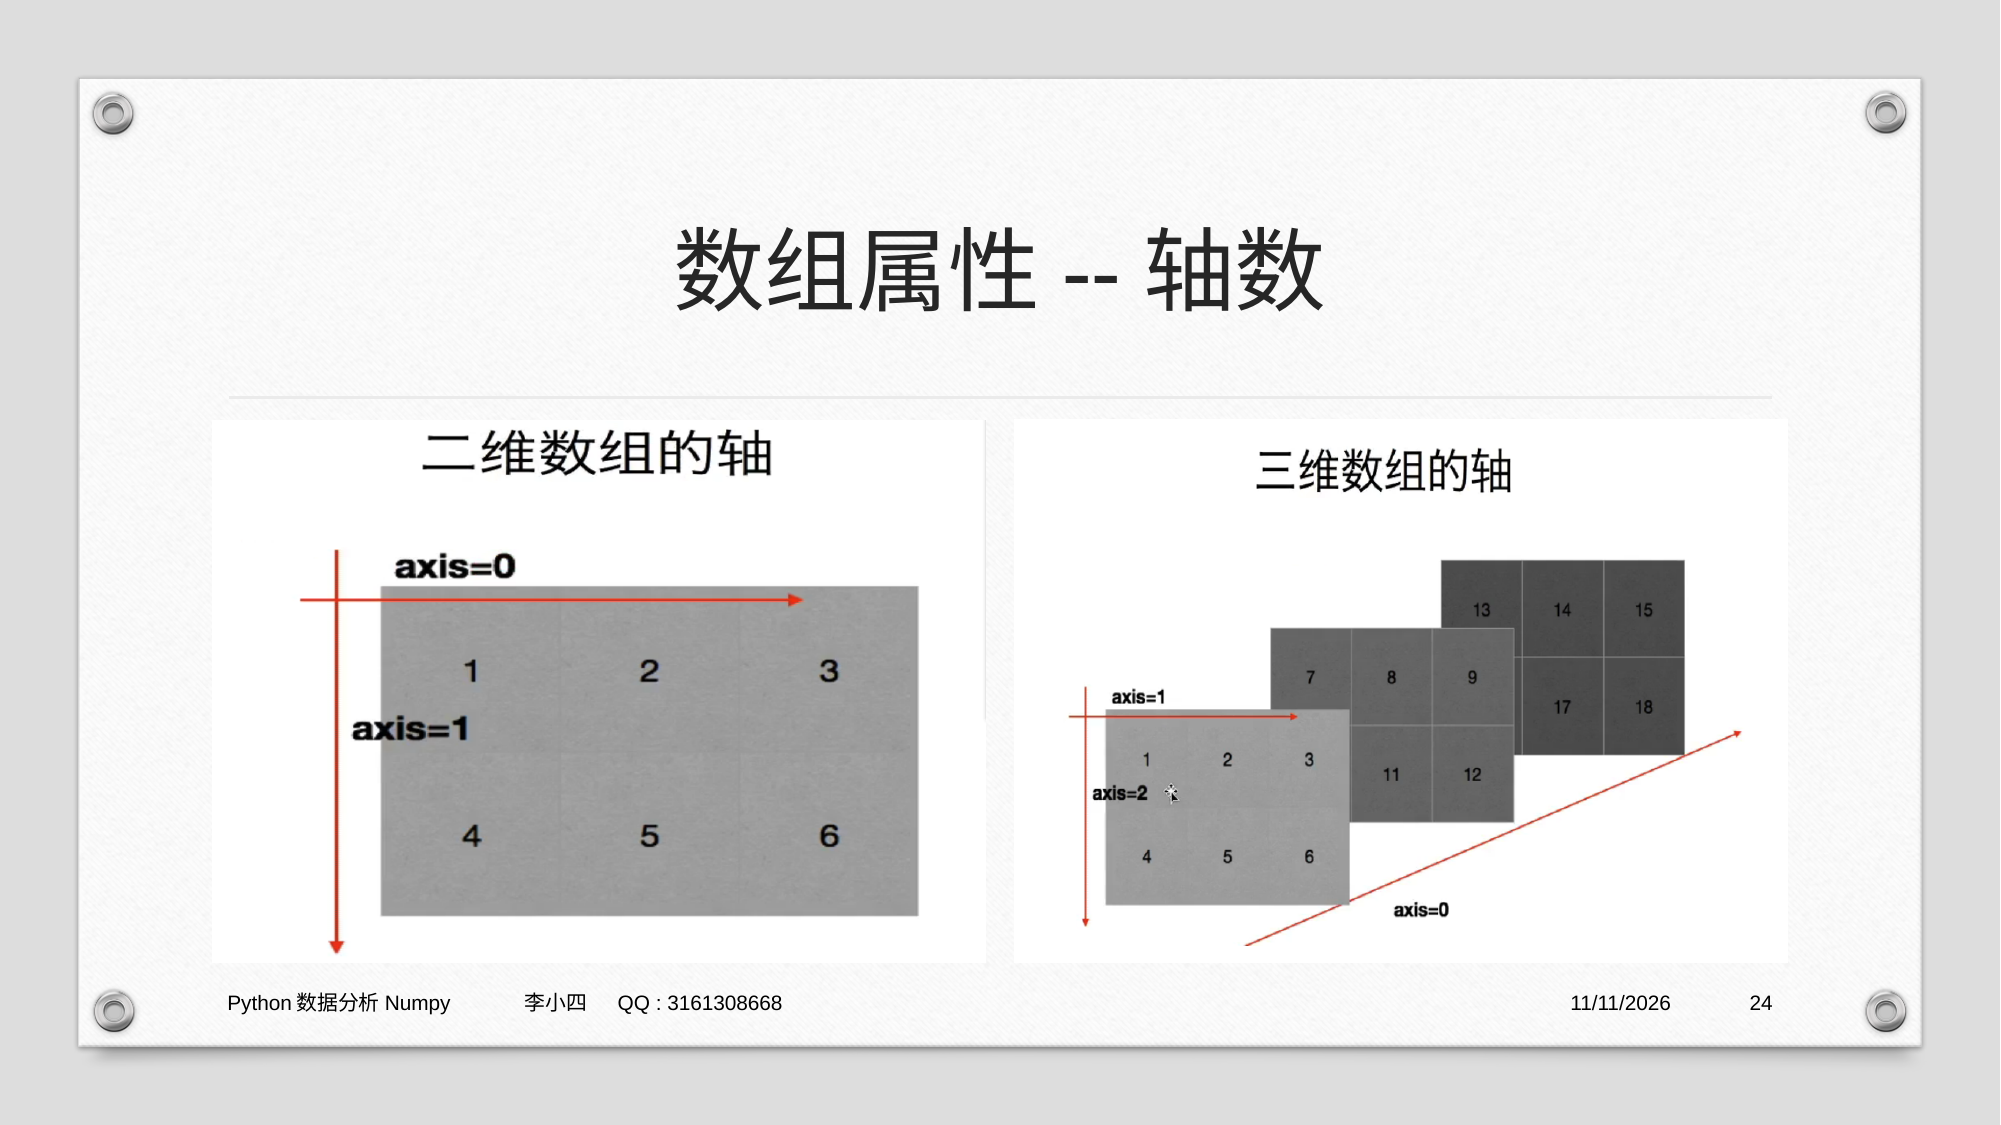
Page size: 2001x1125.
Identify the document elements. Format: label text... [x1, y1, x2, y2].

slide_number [1423, 979, 1686, 1025]
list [1013, 419, 1789, 964]
title 数组属性--轴数 [212, 161, 1788, 375]
footer Python数据分析Numpy 李小四 QQ : 3161308668 [212, 979, 1411, 1025]
picture [0, 0, 2000, 1125]
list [211, 419, 987, 964]
slide_number 24 [1698, 979, 1788, 1025]
